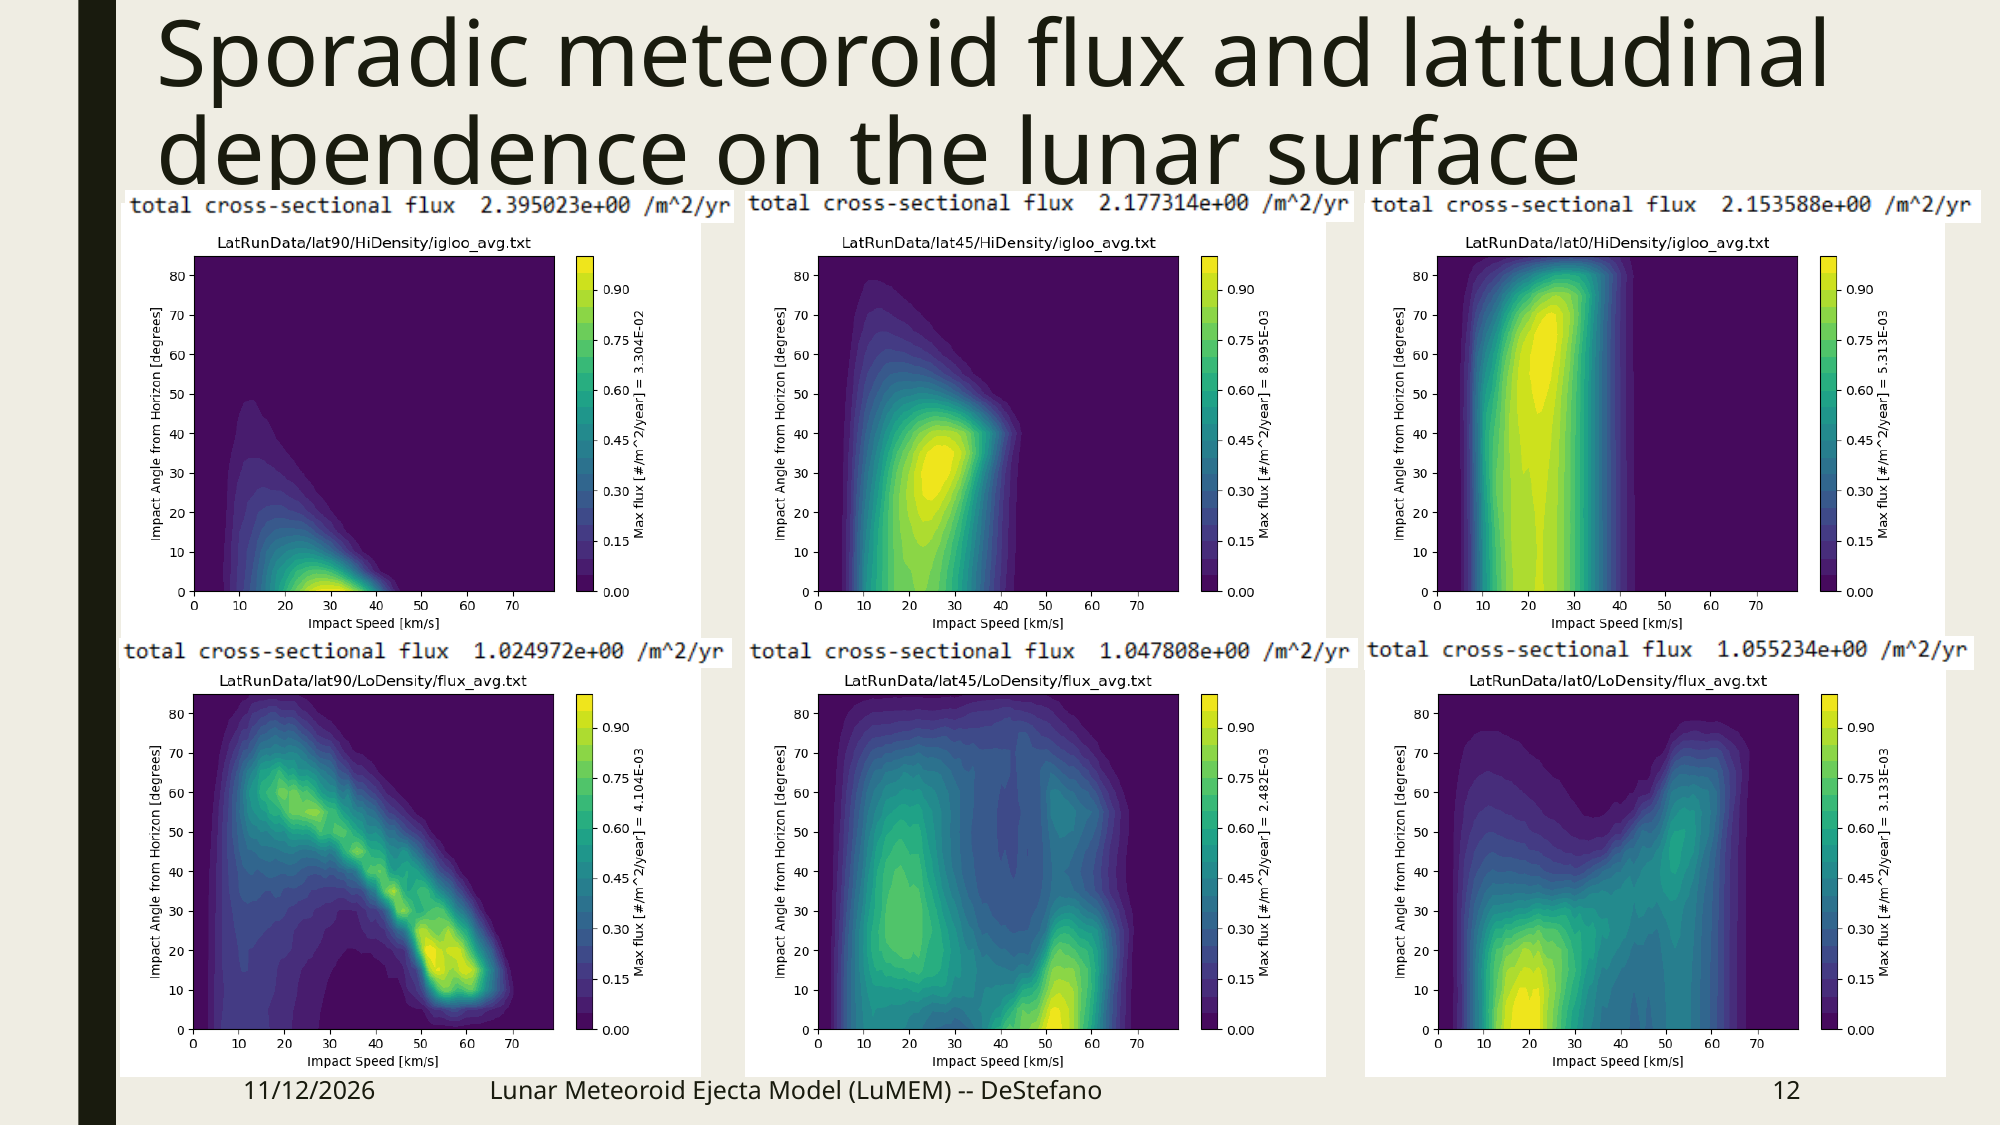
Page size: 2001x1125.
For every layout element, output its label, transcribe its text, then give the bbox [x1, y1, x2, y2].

picture [125, 190, 734, 223]
picture [1364, 190, 1981, 1077]
title Sporadic meteoroid flux and latitudinal dependence on the lunar surface [141, 0, 1980, 262]
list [121, 203, 702, 638]
slide_number 12 [1553, 1077, 1816, 1125]
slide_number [228, 1077, 426, 1125]
picture [119, 638, 732, 1077]
footer Lunar Meteoroid Ejecta Model (LuMEM) -- DeStefano [474, 1058, 1505, 1125]
picture [745, 191, 1358, 1077]
